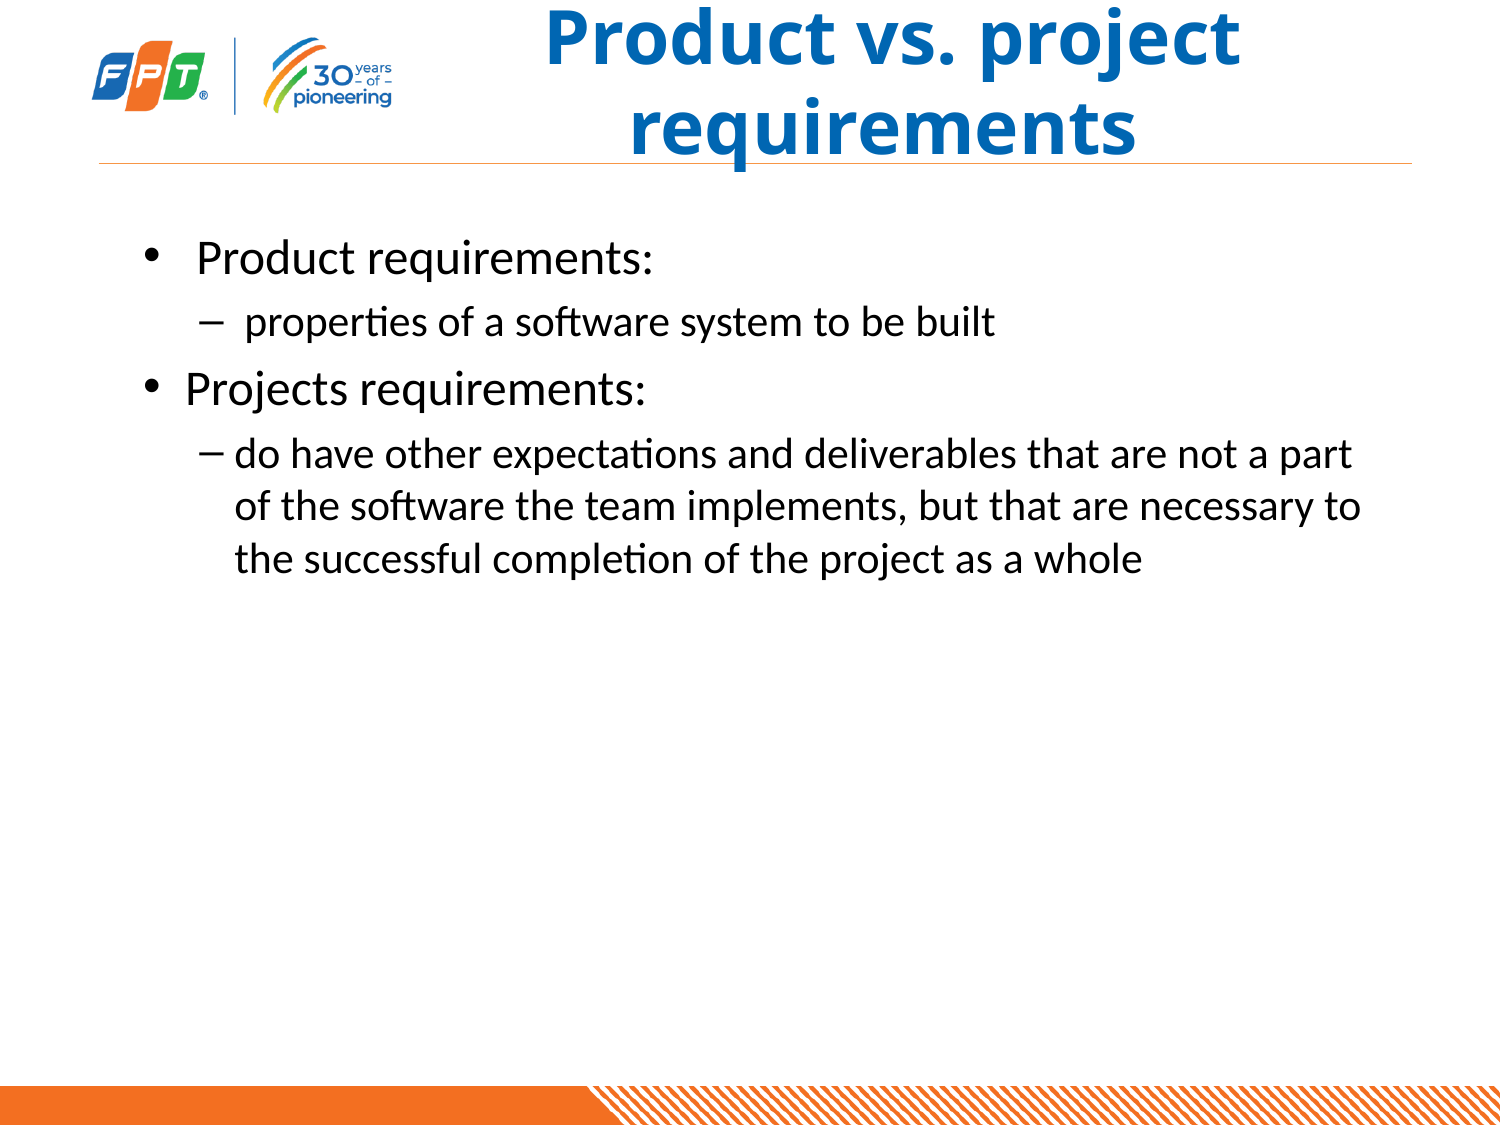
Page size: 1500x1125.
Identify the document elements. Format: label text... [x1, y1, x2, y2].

picture [56, 6, 427, 146]
picture [0, 1086, 1500, 1125]
list Product requirements: properties of a software system to be built Projects requirements: do have other expectations and deliverables that are not a part of the software the team implements, but that are necessary to the successful completion of the project as a whole [128, 217, 1396, 995]
title Product vs. project requirements [303, 0, 1483, 139]
